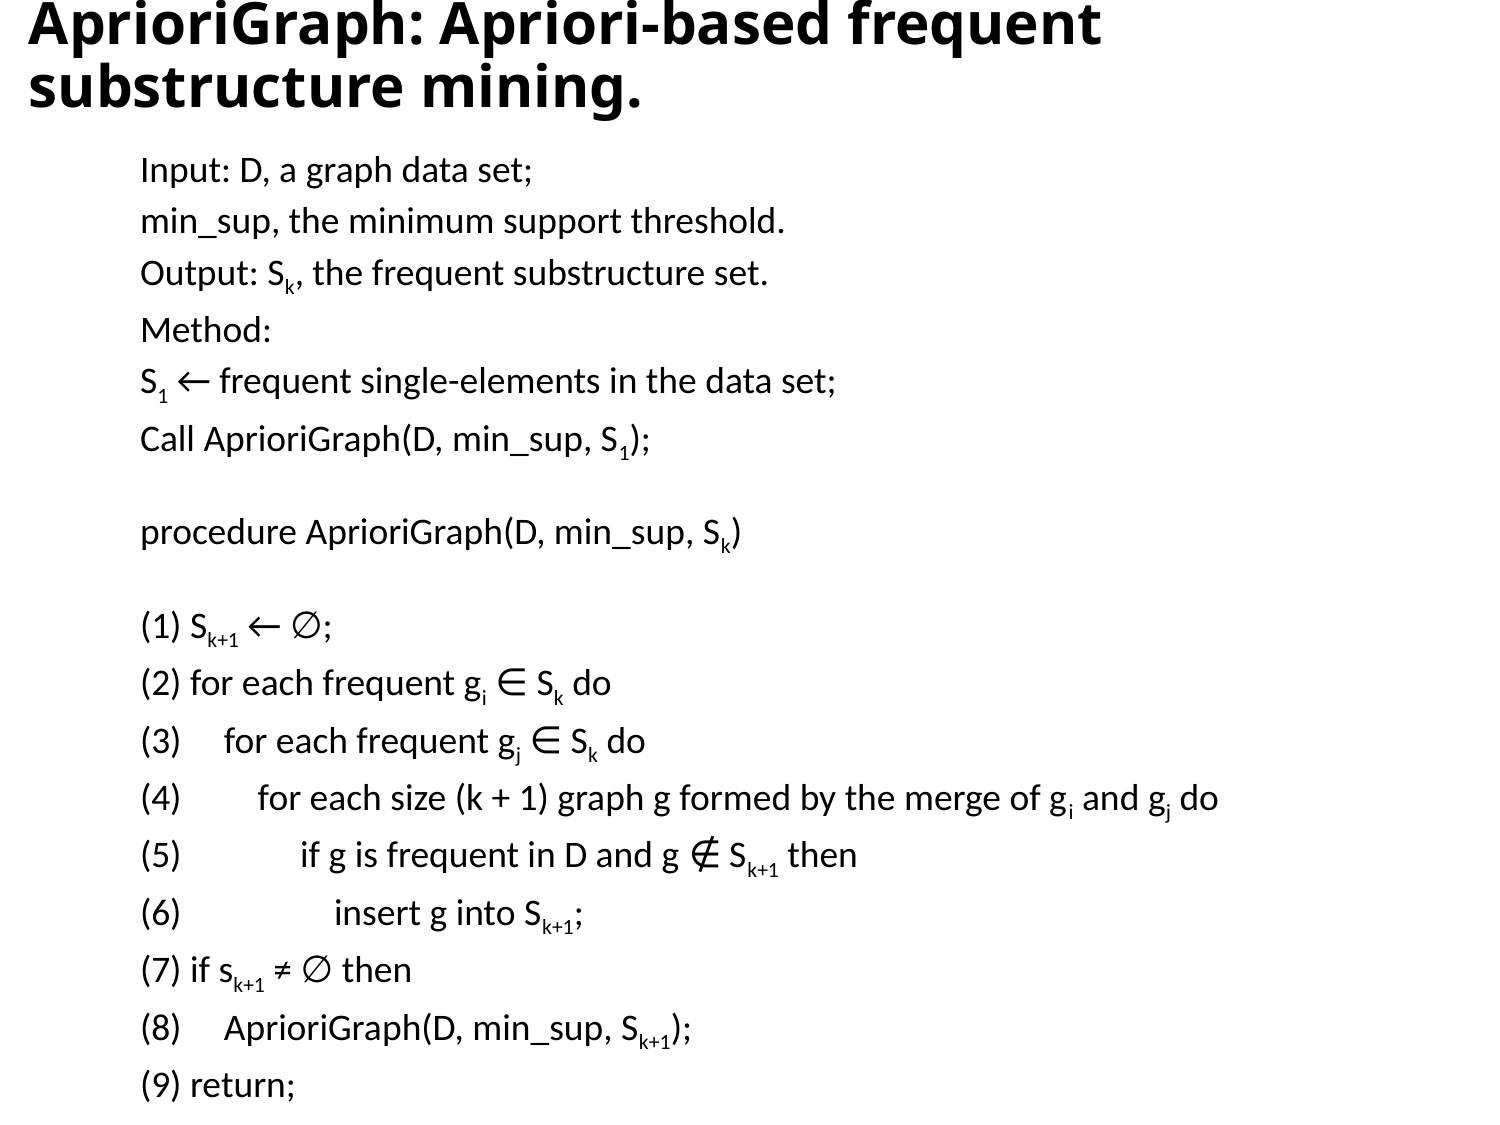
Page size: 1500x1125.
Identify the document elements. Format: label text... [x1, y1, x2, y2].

title AprioriGraph: Apriori-based frequent substructure mining. [14, 37, 1486, 78]
list Input: D, a graph data set; min_sup, the minimum support threshold. Output: Sk, the frequent substructure set. Method: S1 ← frequent single-elements in the data set; Call AprioriGraph(D, min_sup, S1); procedure AprioriGraph(D, min_sup, Sk) (1) Sk+1 ← ∅; (2) for each frequent gi ∈ Sk do (3) for each frequent gj ∈ Sk do (4) for each size (k + 1) graph g formed by the merge of gi and gj do (5) if g is frequent in D and g ∉ Sk+1 then (6) insert g into Sk+1; (7) if sk+1 ≠ ∅ then (8) AprioriGraph(D, min_sup, Sk+1); (9) return; [125, 137, 1338, 1088]
